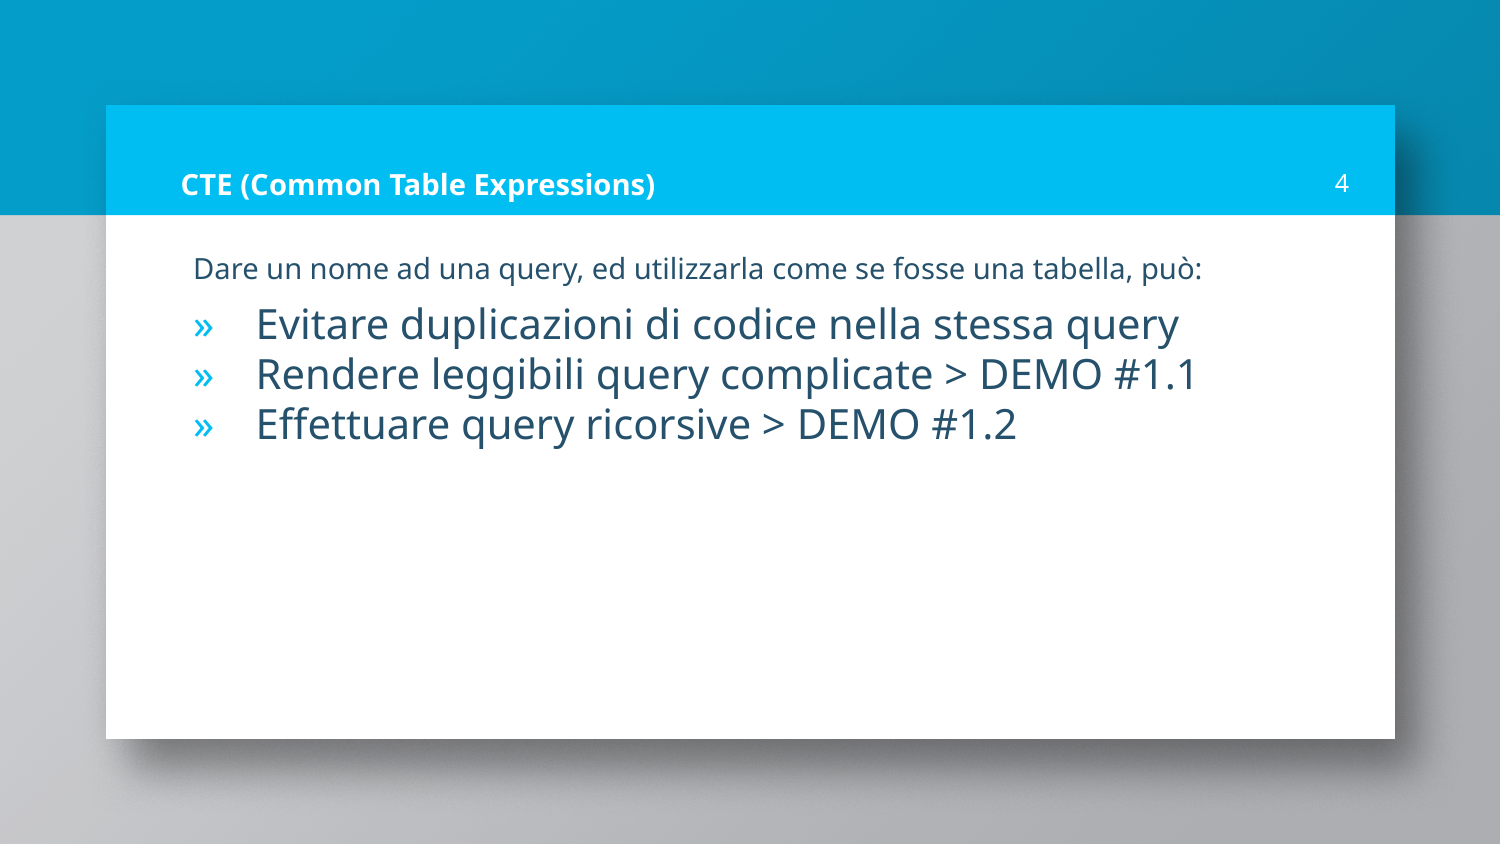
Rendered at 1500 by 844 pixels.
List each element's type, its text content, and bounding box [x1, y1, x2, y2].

list Dare un nome ad una query, ed utilizzarla come se fosse una tabella, può: Evitare duplicazioni di codice nella stessa query Rendere leggibili query complicate > DEMO #1.1 Effettuare query ricorsive > DEMO #1.2 [165, 235, 1336, 692]
slide_number 4 [1273, 106, 1364, 217]
title CTE (Common Table Expressions) [165, 106, 1273, 217]
picture [0, 216, 1500, 844]
